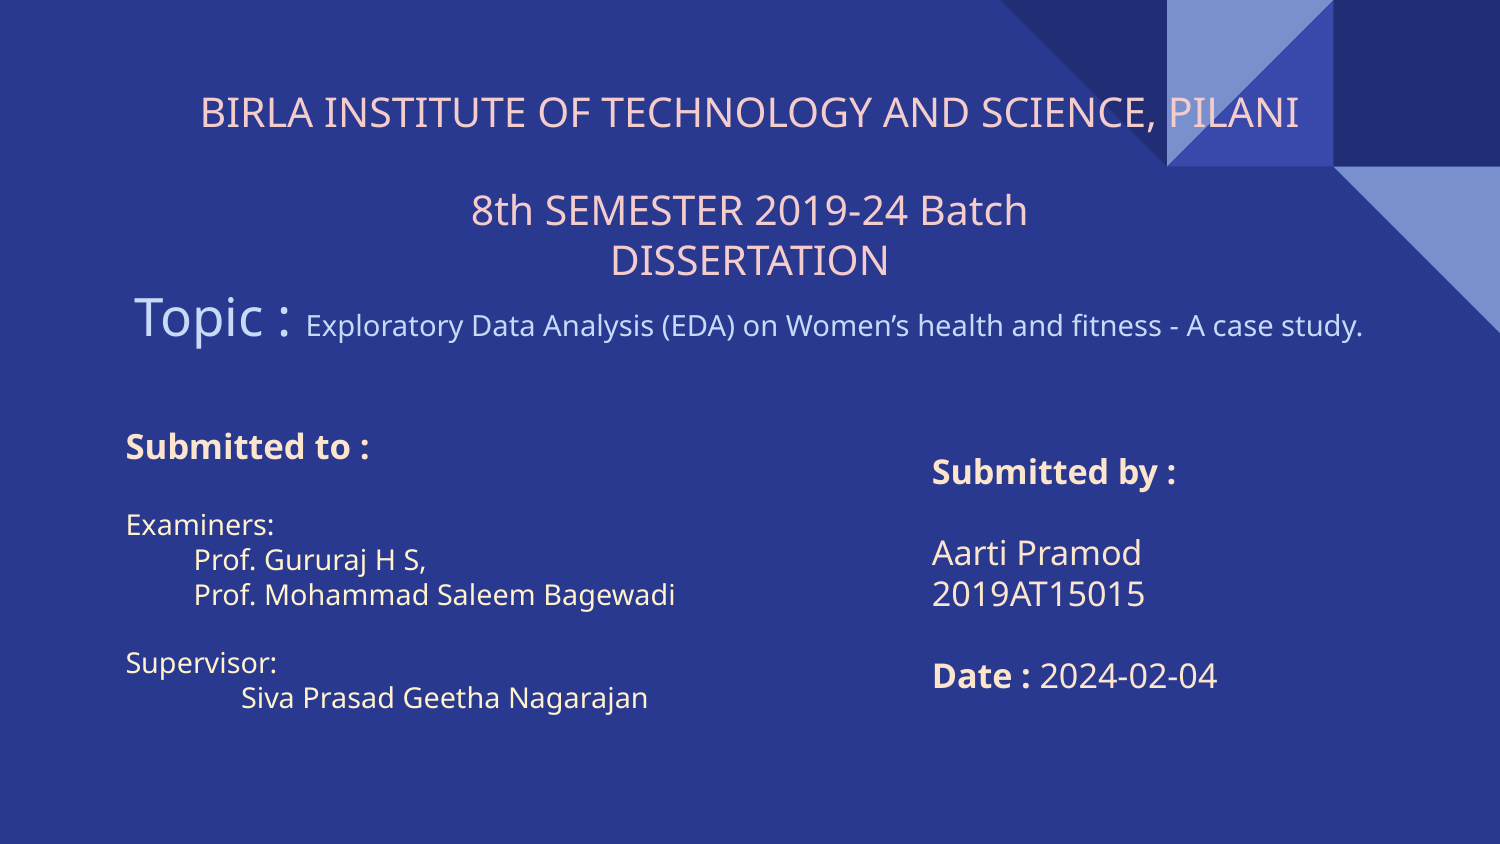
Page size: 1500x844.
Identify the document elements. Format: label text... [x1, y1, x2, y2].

subtitle Submitted to : Examiners: Prof. Gururaj H S, Prof. Mohammad Saleem Bagewadi Supervisor: Siva Prasad Geetha Nagarajan [110, 410, 766, 730]
subtitle Submitted by : Aarti Pramod 2019AT15015 Date : 2024-02-04 [916, 435, 1381, 711]
title BIRLA INSTITUTE OF TECHNOLOGY AND SCIENCE, PILANI 8th SEMESTER 2019-24 Batch DISSERTATION Topic : Exploratory Data Analysis (EDA) on Women’s health and fitness - A case study. [119, 42, 1381, 362]
